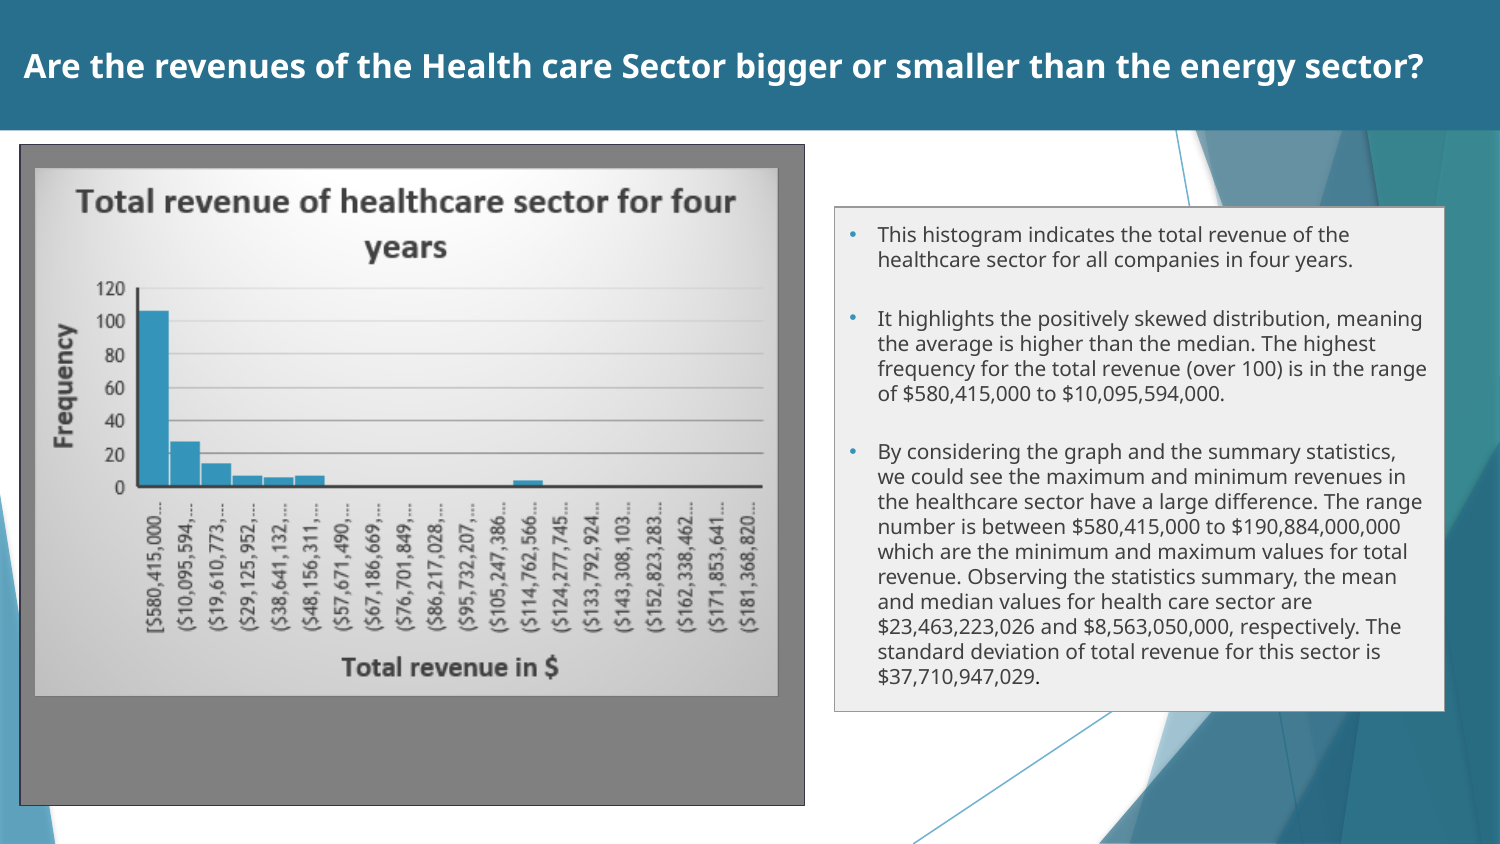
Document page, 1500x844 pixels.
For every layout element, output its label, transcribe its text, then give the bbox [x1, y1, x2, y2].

text_box [20, 144, 805, 806]
title Are the revenues of the Health care Sector bigger or smaller than the energy sector? [0, 0, 1500, 131]
picture [35, 168, 780, 700]
list This histogram indicates the total revenue of the healthcare sector for all companies in four years. It highlights the positively skewed distribution, meaning the average is higher than the median. The highest frequency for the total revenue (over 100) is in the range of $580,415,000 to $10,095,594,000. By considering the graph and the summary statistics, we could see the maximum and minimum revenues in the healthcare sector have a large difference. The range number is between $580,415,000 to $190,884,000,000 which are the minimum and maximum values for total revenue. Observing the statistics summary, the mean and median values for health care sector are $23,463,223,026 and $8,563,050,000, respectively. The standard deviation of total revenue for this sector is $37,710,947,029. [834, 207, 1445, 712]
